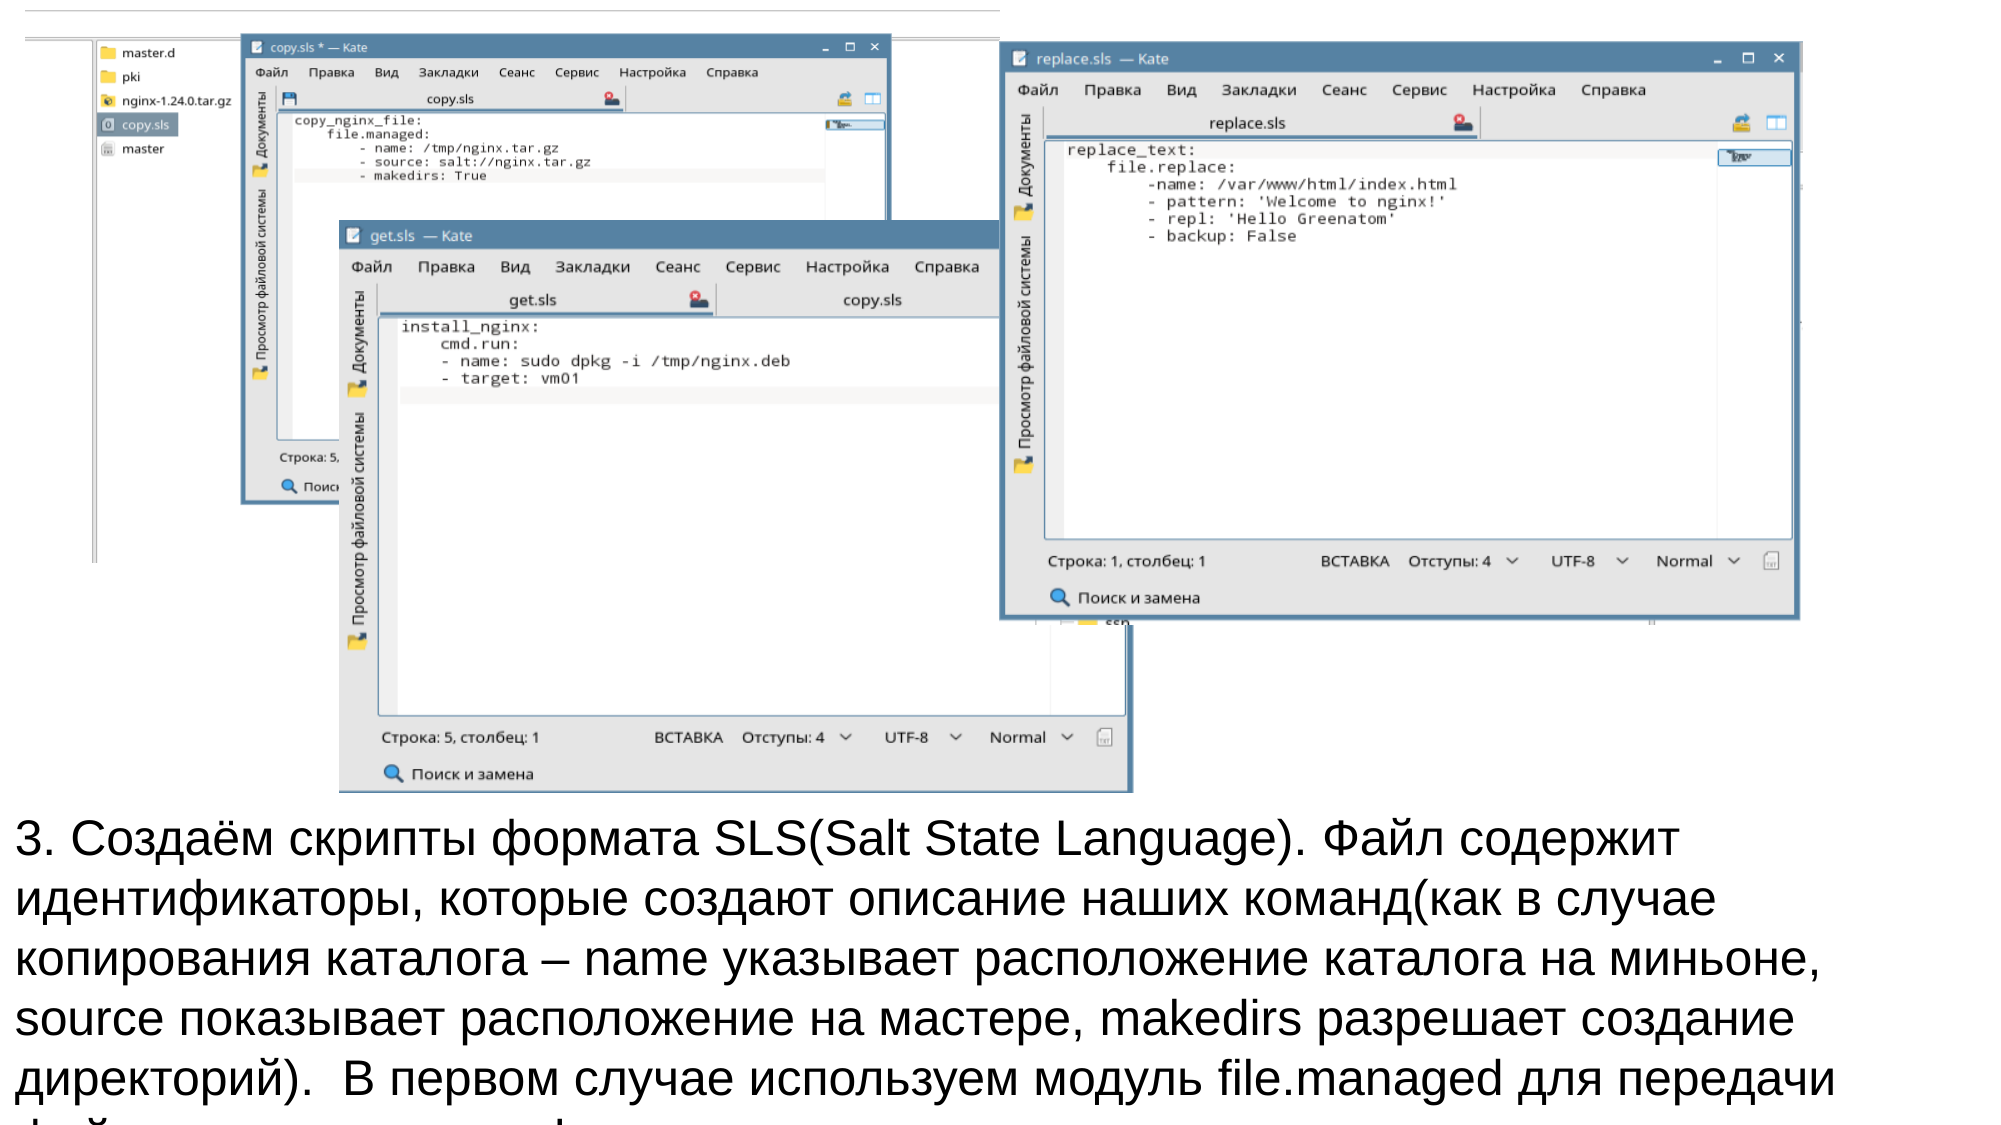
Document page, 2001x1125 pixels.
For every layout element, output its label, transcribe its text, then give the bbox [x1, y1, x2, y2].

subtitle 3. Создаём скрипты формата SLS(Salt State Language). Файл содержит идентификаторы, которые создают описание наших команд(как в случае копирования каталога – name указывает расположение каталога на миньоне, source показывает расположение на мастере, makedirs разрешает создание директорий). В первом случае используем модуль file.managed для передачи файлов, во втором cmd.run для запуска команд на миньоне, а в третьем используем модуль file.replace для замены текста. [0, 797, 2000, 1070]
picture [25, 10, 1803, 793]
